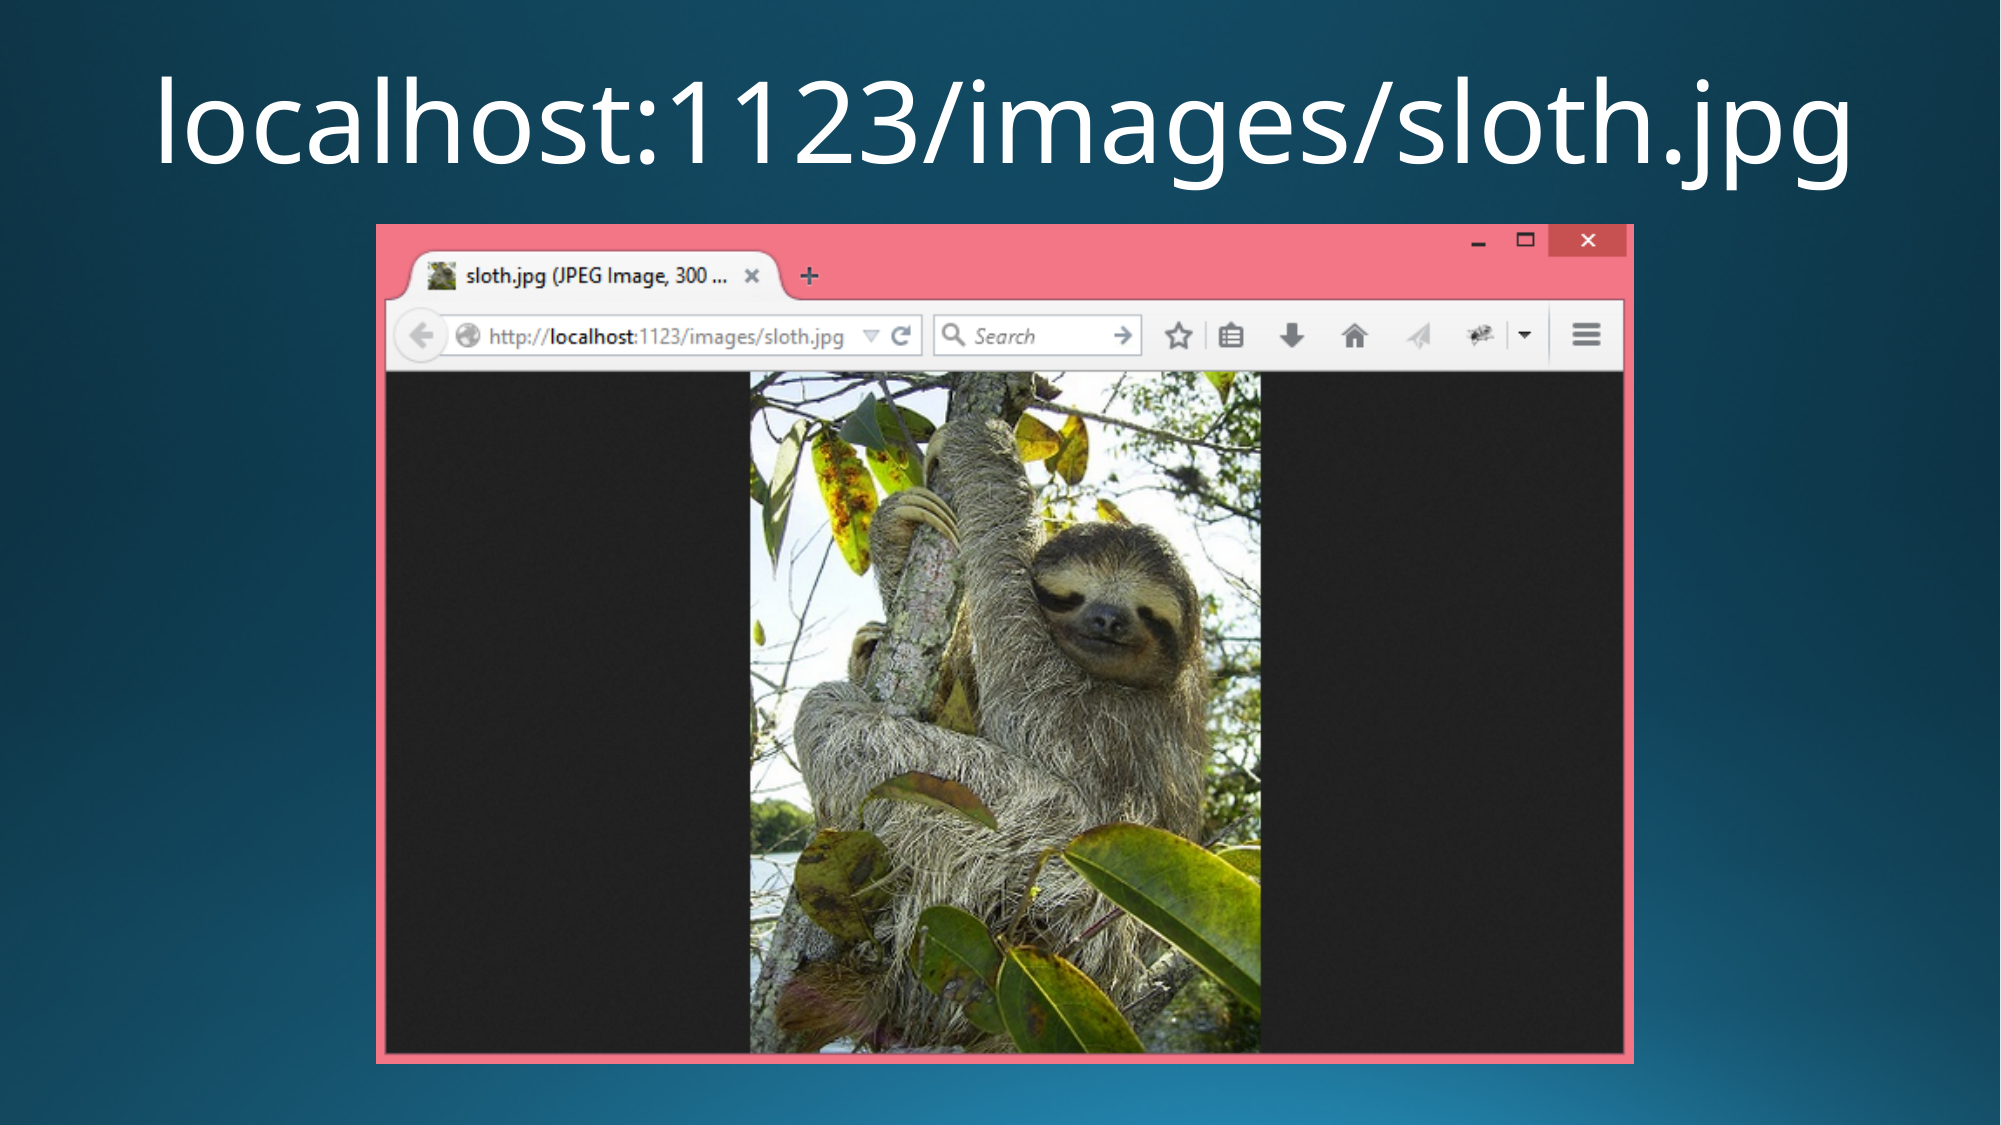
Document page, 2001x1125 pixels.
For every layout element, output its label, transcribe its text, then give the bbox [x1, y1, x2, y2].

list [376, 224, 1634, 1064]
picture [0, 0, 2001, 1125]
title localhost:1123/images/sloth.jpg [137, 18, 1888, 236]
